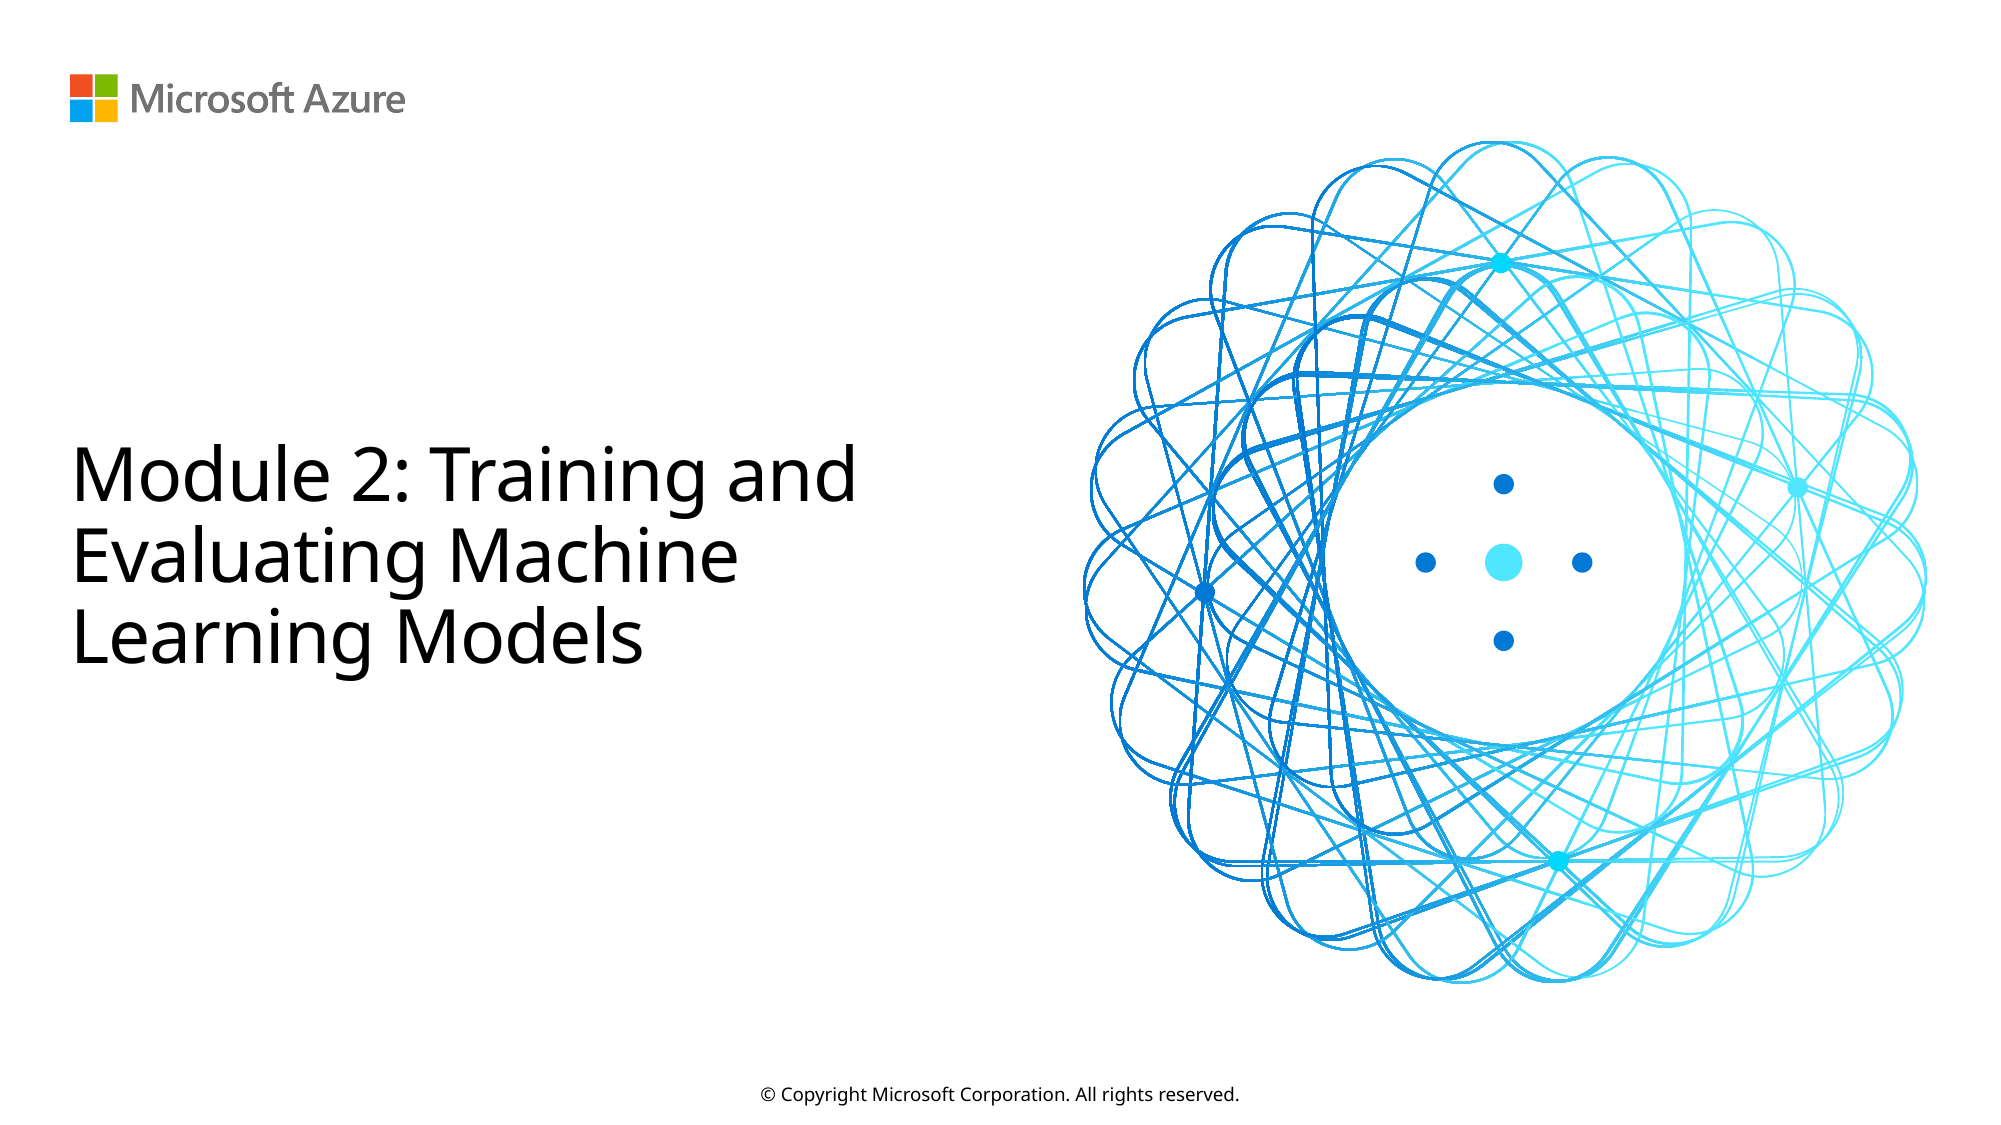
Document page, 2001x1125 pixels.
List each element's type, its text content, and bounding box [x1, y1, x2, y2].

picture [22, 26, 455, 170]
title Module 2: Training and Evaluating Machine Learning Models [70, 415, 961, 710]
